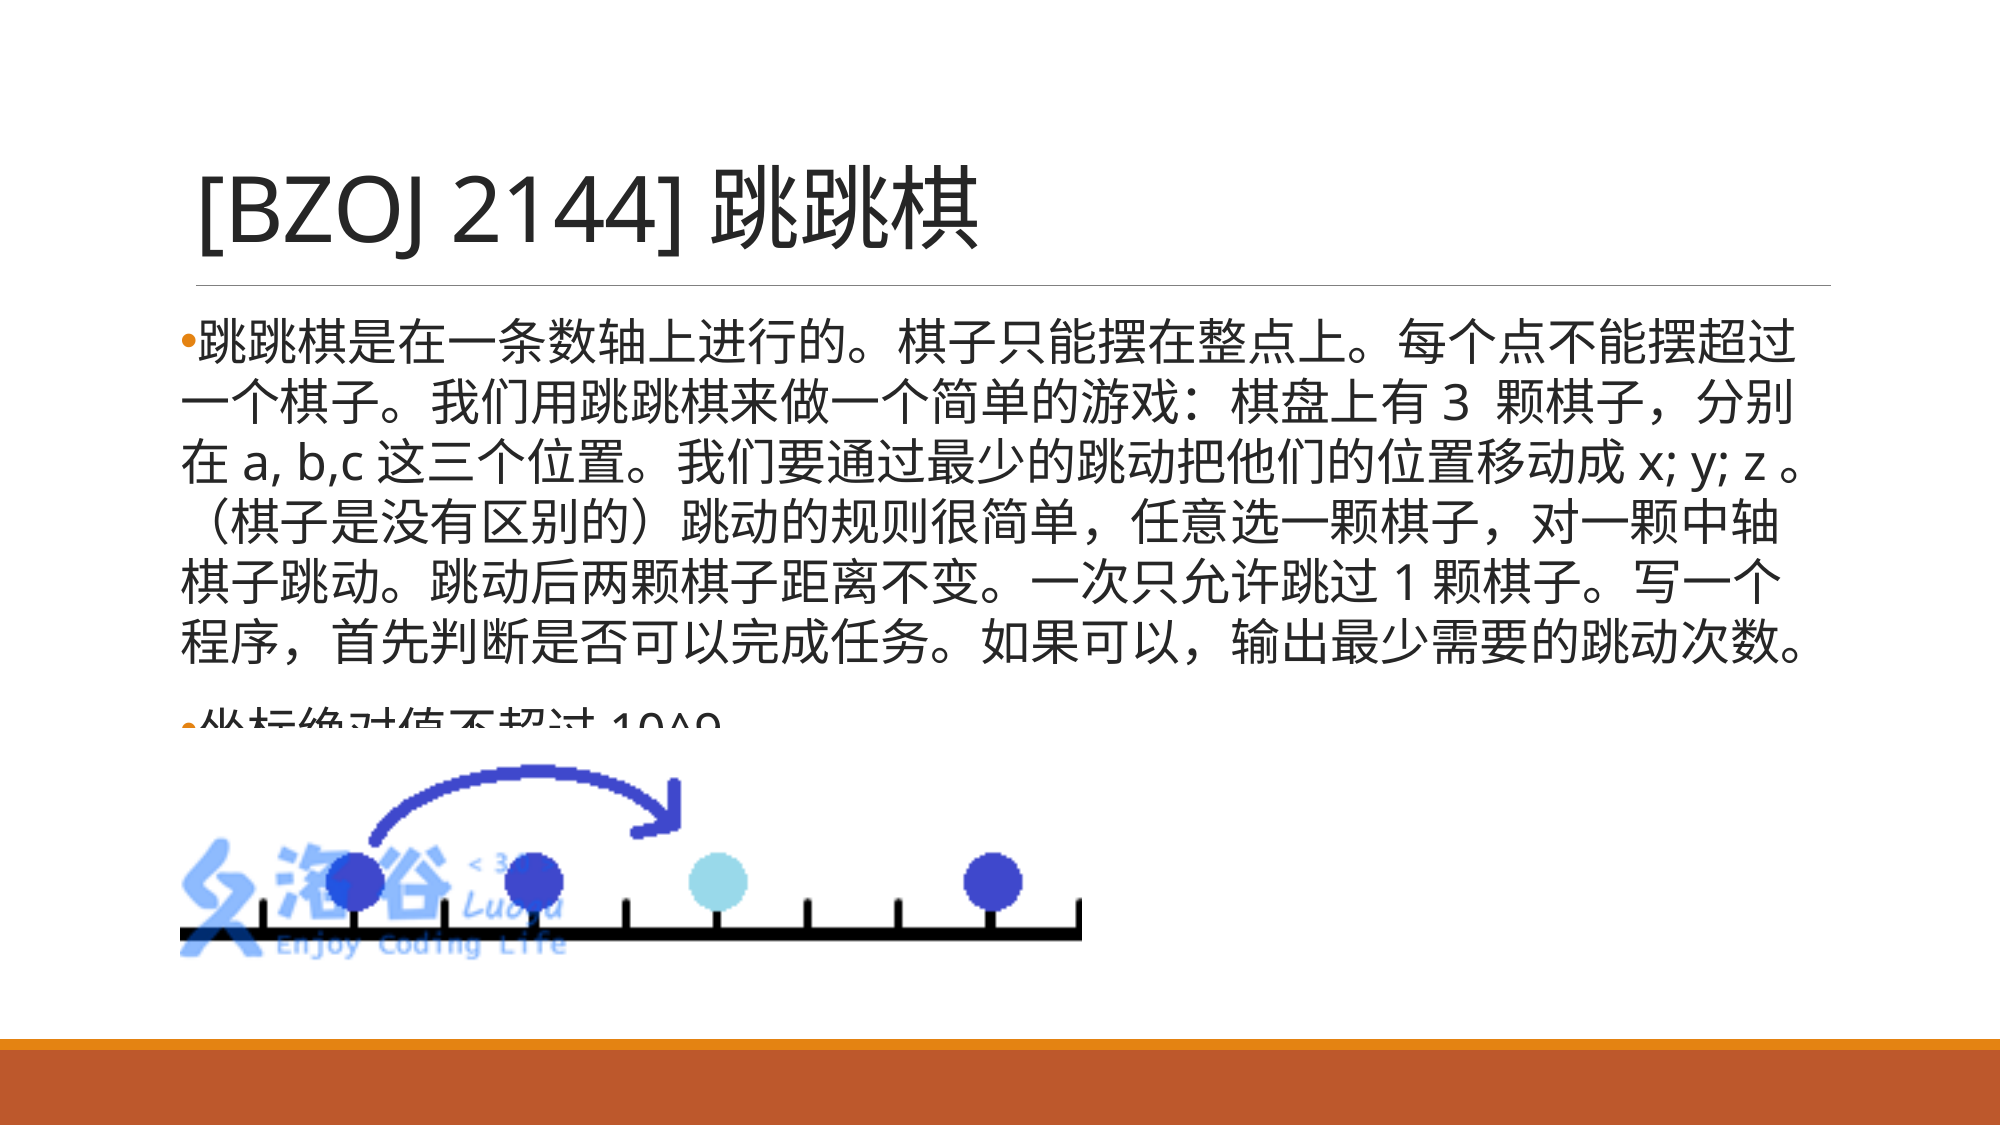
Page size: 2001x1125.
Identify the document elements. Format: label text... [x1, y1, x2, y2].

title [BZOJ 2144]跳跳棋 [180, 95, 1830, 302]
list 跳跳棋是在一条数轴上进行的。棋子只能摆在整点上。每个点不能摆超过一个棋子。我们用跳跳棋来做一个简单的游戏：棋盘上有3 颗棋子，分别在a, b,c这三个位置。我们要通过最少的跳动把他们的位置移动成x; y; z。（棋子是没有区别的）跳动的规则很简单，任意选一颗棋子，对一颗中轴棋子跳动。跳动后两颗棋子距离不变。一次只允许跳过1颗棋子。写一个程序，首先判断是否可以完成任务。如果可以，输出最少需要的跳动次数。 坐标绝对值不超过10^9 [180, 302, 1830, 963]
picture [179, 727, 1082, 964]
